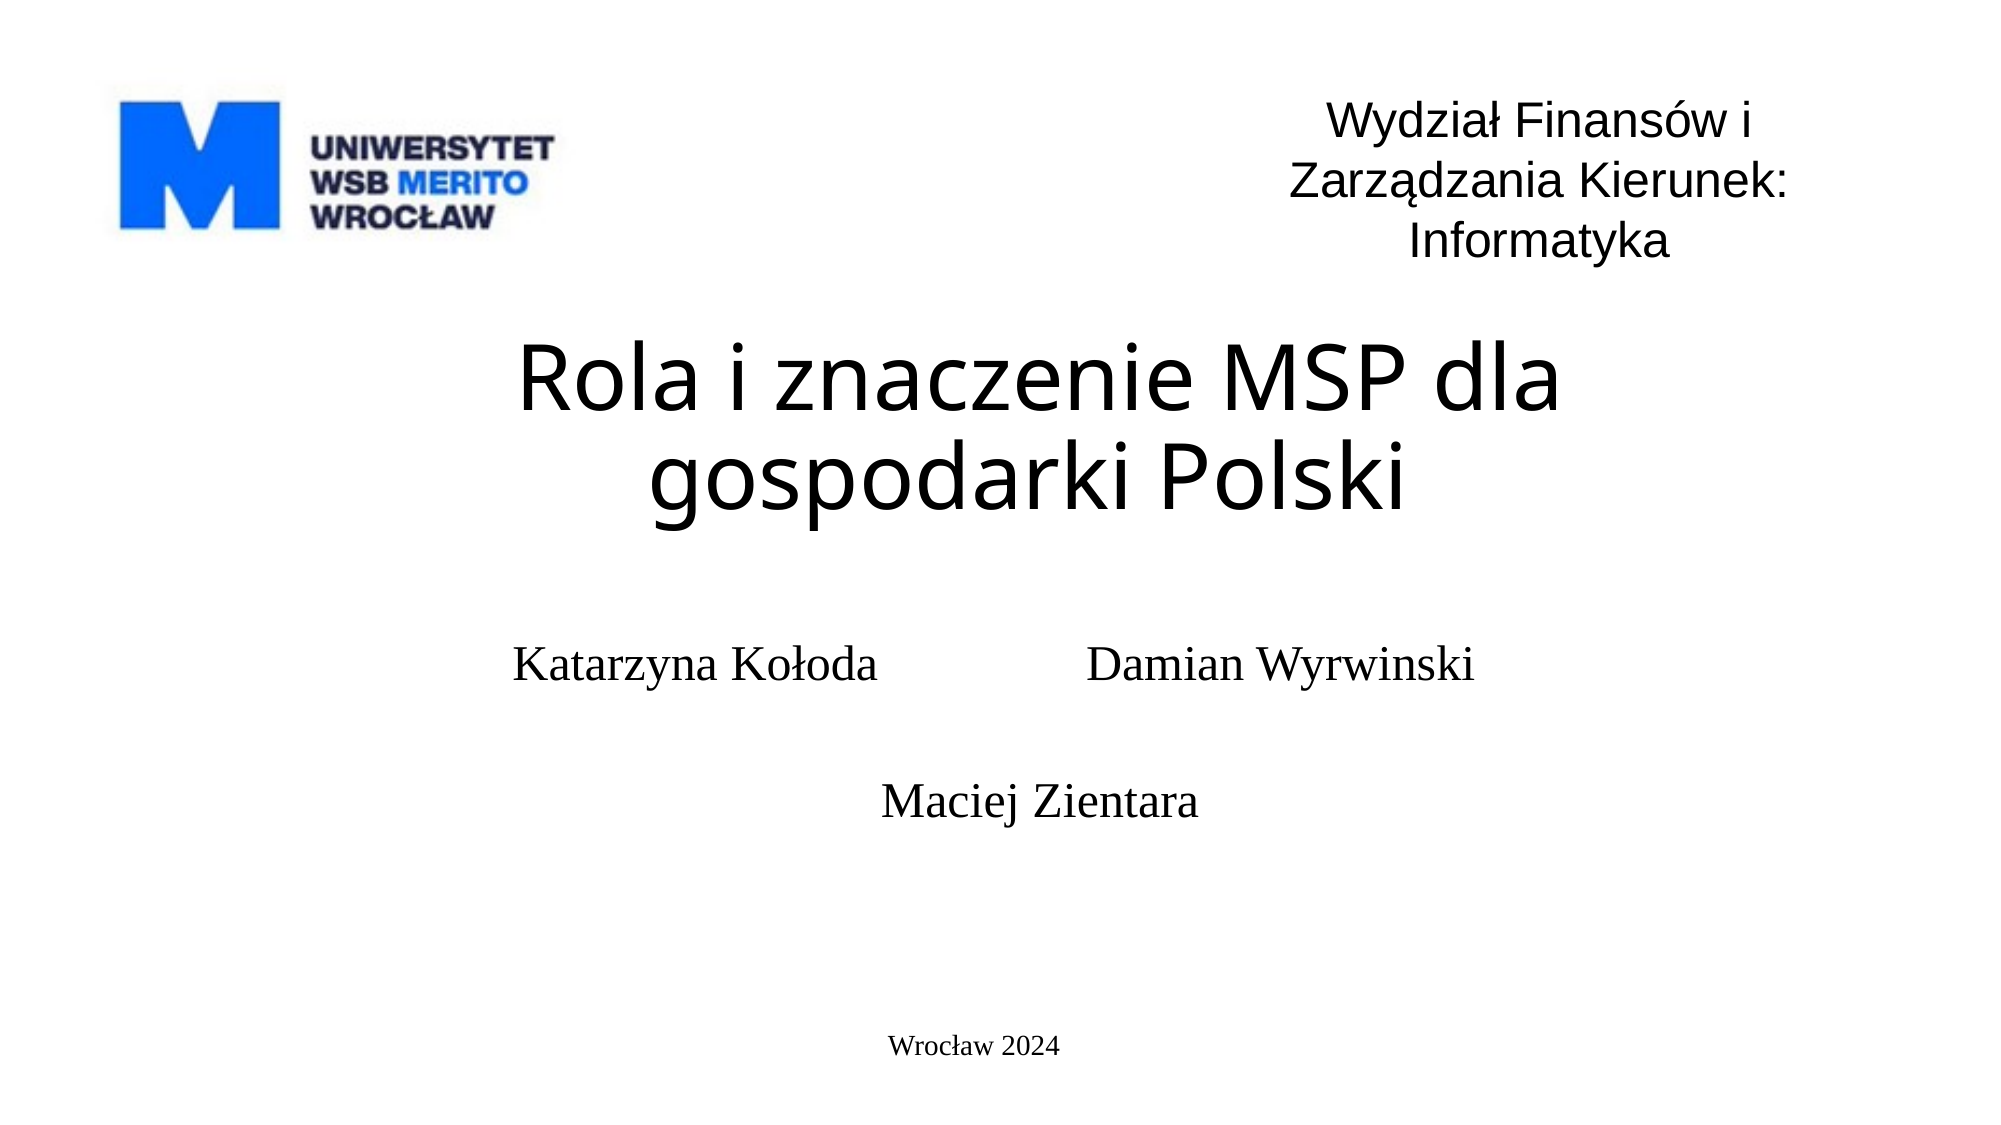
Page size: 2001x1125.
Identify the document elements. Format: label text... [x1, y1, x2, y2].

subtitle Wydział Finansów i Zarządzania Kierunek: Informatyka [1208, 80, 1871, 343]
title Rola i znaczenie MSP dla gospodarki Polski [298, 112, 1782, 537]
text_box Wrocław 2024 [873, 1018, 1076, 1125]
picture [10, 0, 628, 317]
text_box Katarzyna Kołoda [337, 629, 1054, 863]
text_box Maciej Zientara [682, 767, 1398, 1000]
text_box Damian Wyrwinski [1054, 629, 1639, 863]
